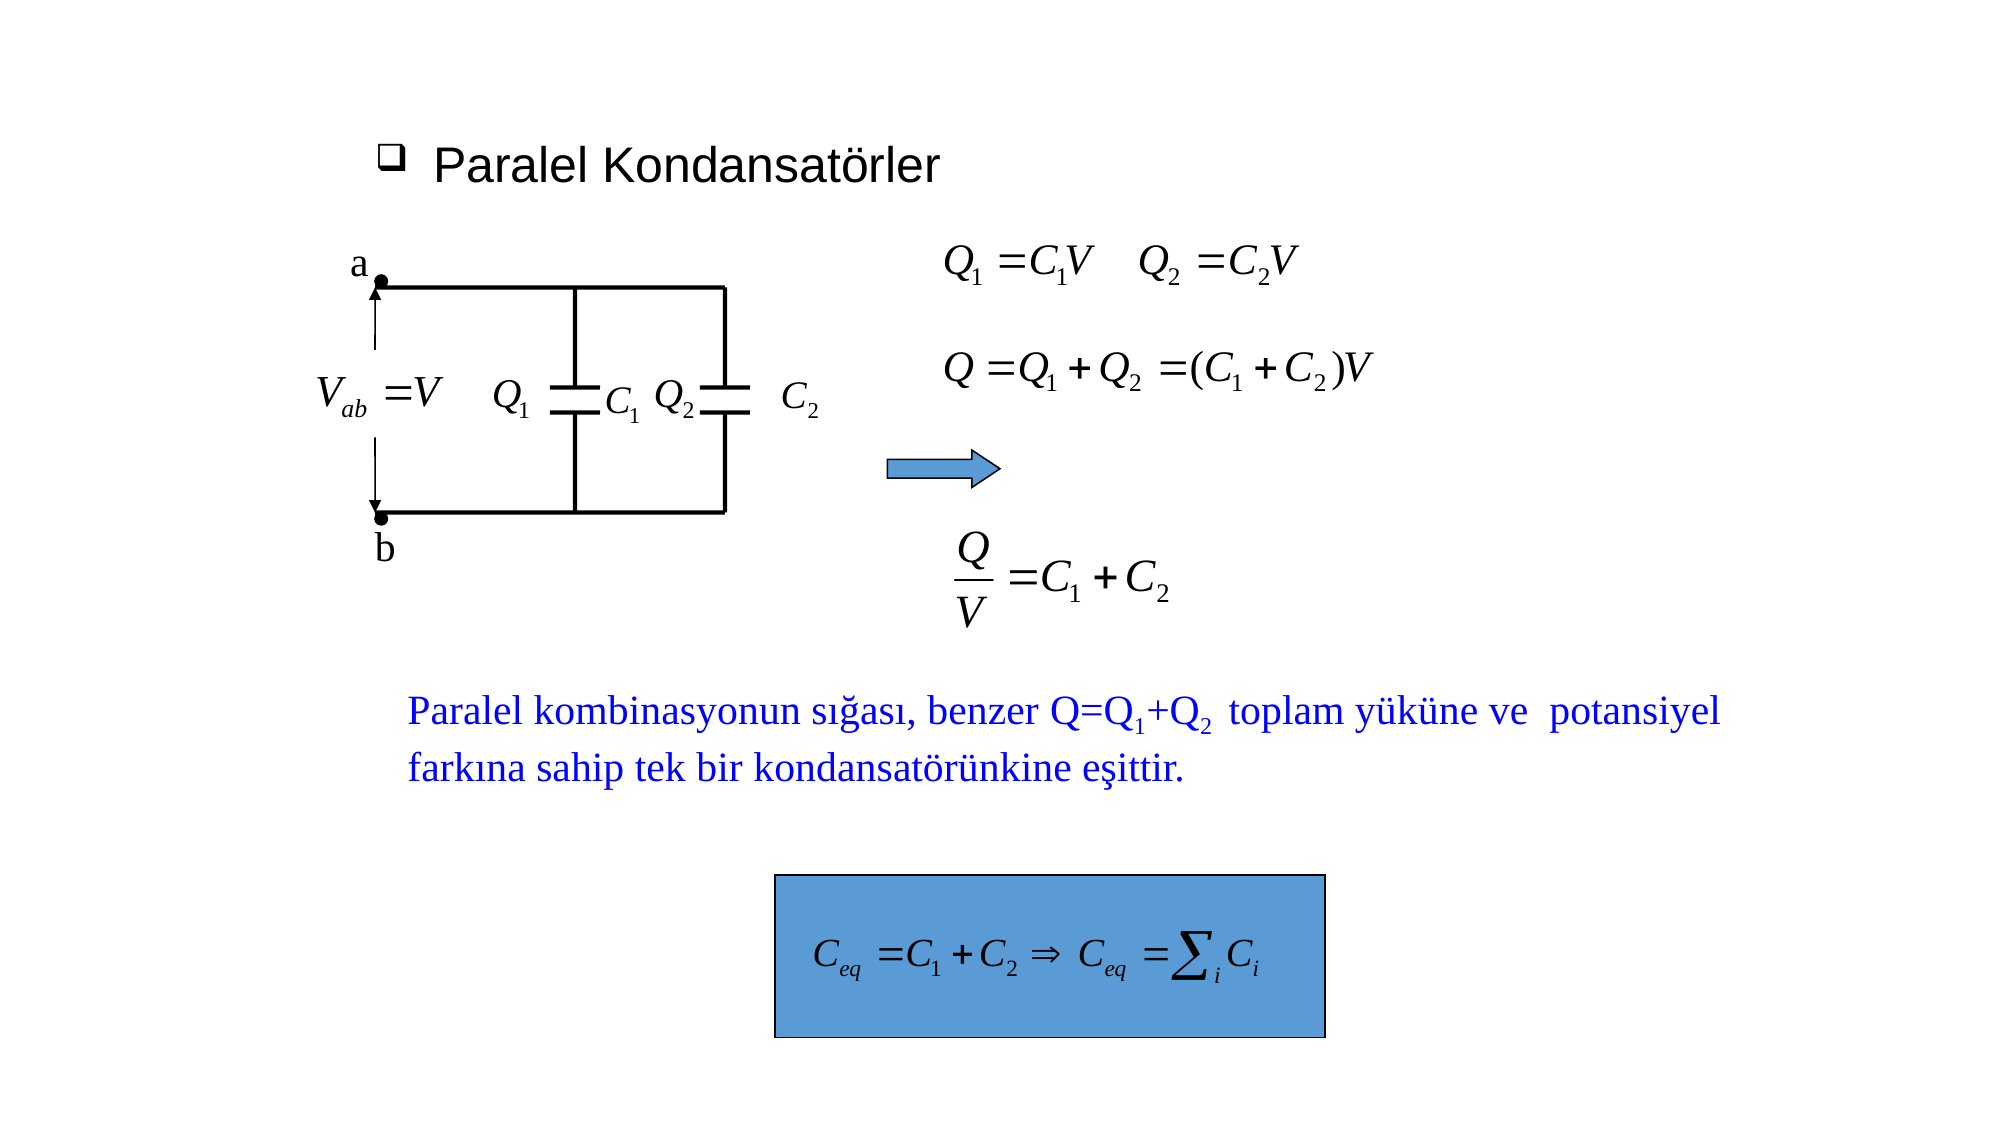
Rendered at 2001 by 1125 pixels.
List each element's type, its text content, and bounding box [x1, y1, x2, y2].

text_box [368, 437, 382, 513]
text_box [312, 362, 453, 429]
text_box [937, 230, 1309, 293]
text_box [374, 512, 388, 525]
text_box a [335, 227, 384, 293]
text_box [599, 374, 646, 431]
text_box [774, 874, 1325, 1038]
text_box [648, 366, 704, 425]
text_box [368, 287, 382, 350]
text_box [947, 518, 1178, 638]
text_box Paralel kombinasyonun sığası, benzer Q=Q1+Q2 toplam yüküne ve potansiyel farkına sahip tek bir kondansatörünkine eşittir. [392, 675, 1737, 854]
text_box b [359, 512, 411, 578]
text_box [937, 337, 1384, 400]
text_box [807, 923, 1271, 994]
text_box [776, 369, 825, 425]
text_box [887, 450, 1000, 488]
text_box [486, 366, 535, 425]
text_box [374, 274, 388, 288]
text_box Paralel Kondansatörler [360, 124, 957, 200]
